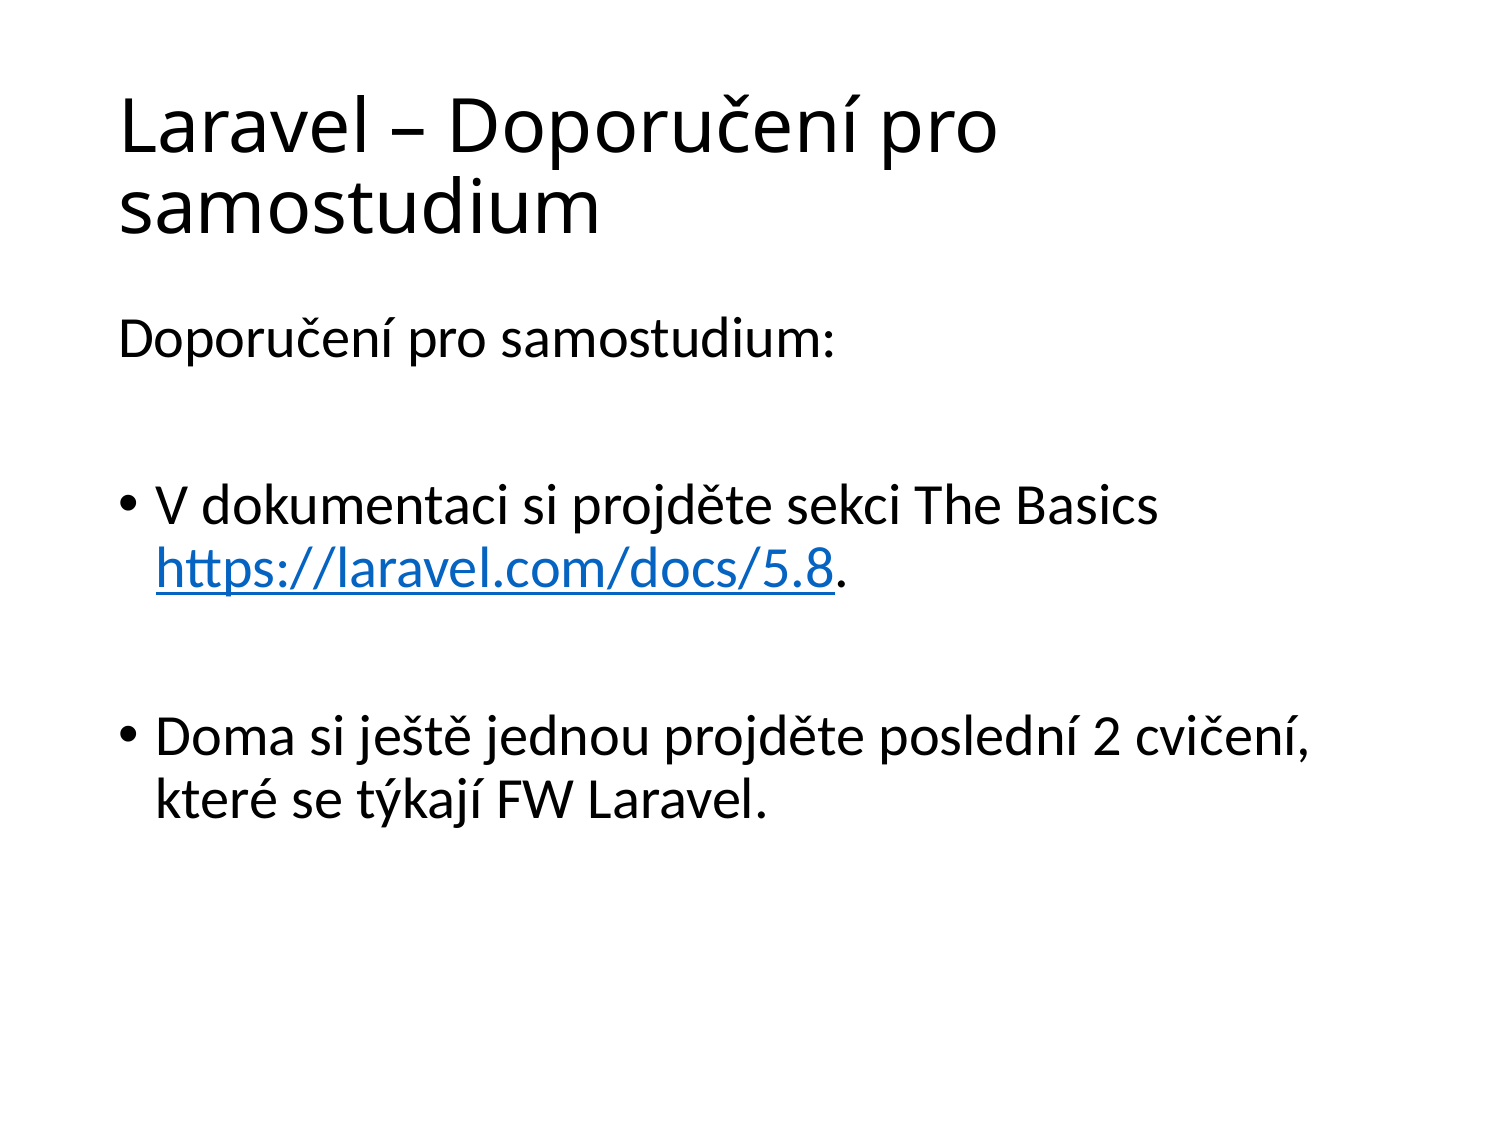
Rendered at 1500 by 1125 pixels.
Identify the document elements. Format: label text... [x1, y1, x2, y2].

list Doporučení pro samostudium: V dokumentaci si projděte sekci The Basics https://laravel.com/docs/5.8. Doma si ještě jednou projděte poslední 2 cvičení, které se týkají FW Laravel. [103, 299, 1397, 1014]
title Laravel – Doporučení pro samostudium [103, 59, 1397, 278]
